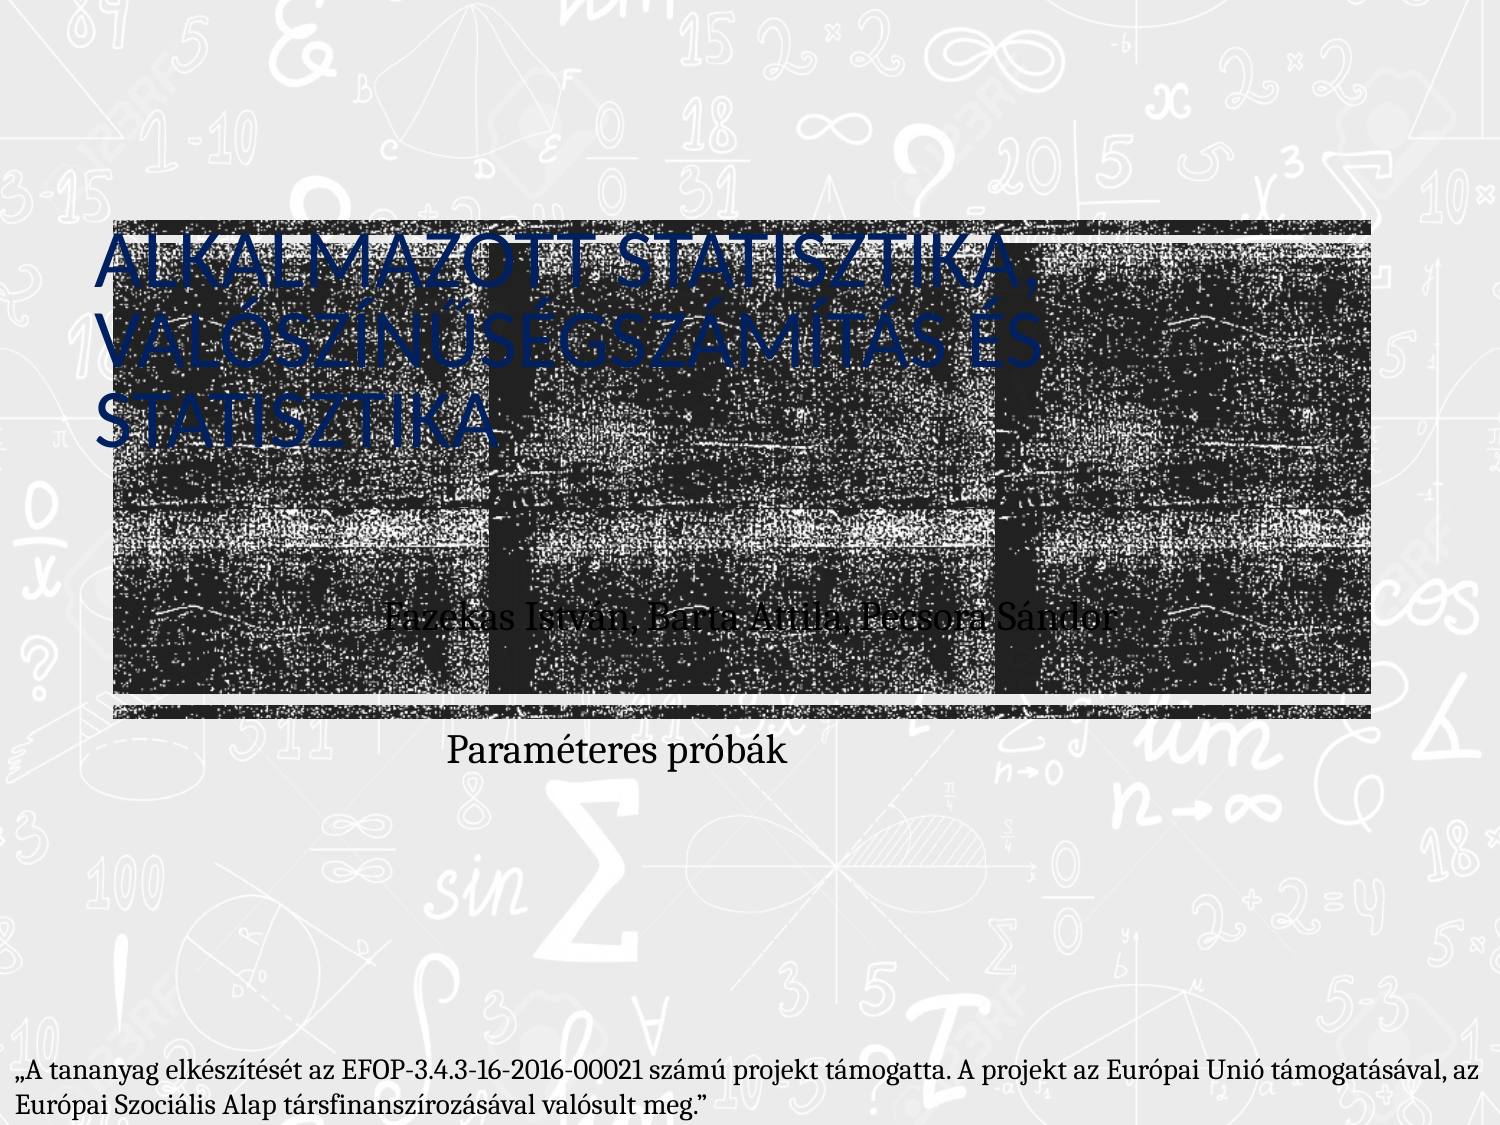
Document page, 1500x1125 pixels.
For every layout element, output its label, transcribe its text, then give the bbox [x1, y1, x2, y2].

title Alkalmazott statisztika, Valószínűségszámítás és statisztika [79, 124, 1446, 563]
text_box „A tananyag elkészítését az EFOP-3.4.3-16-2016-00021 számú projekt támogatta. A projekt az Európai Unió támogatásával, az Európai Szociális Alap társfinanszírozásával valósult meg.” [0, 1042, 1500, 1125]
text_box Fazekas István, Barta Attila, Pecsora Sándor [367, 581, 1209, 646]
subtitle Paraméteres próbák [131, 720, 1103, 896]
